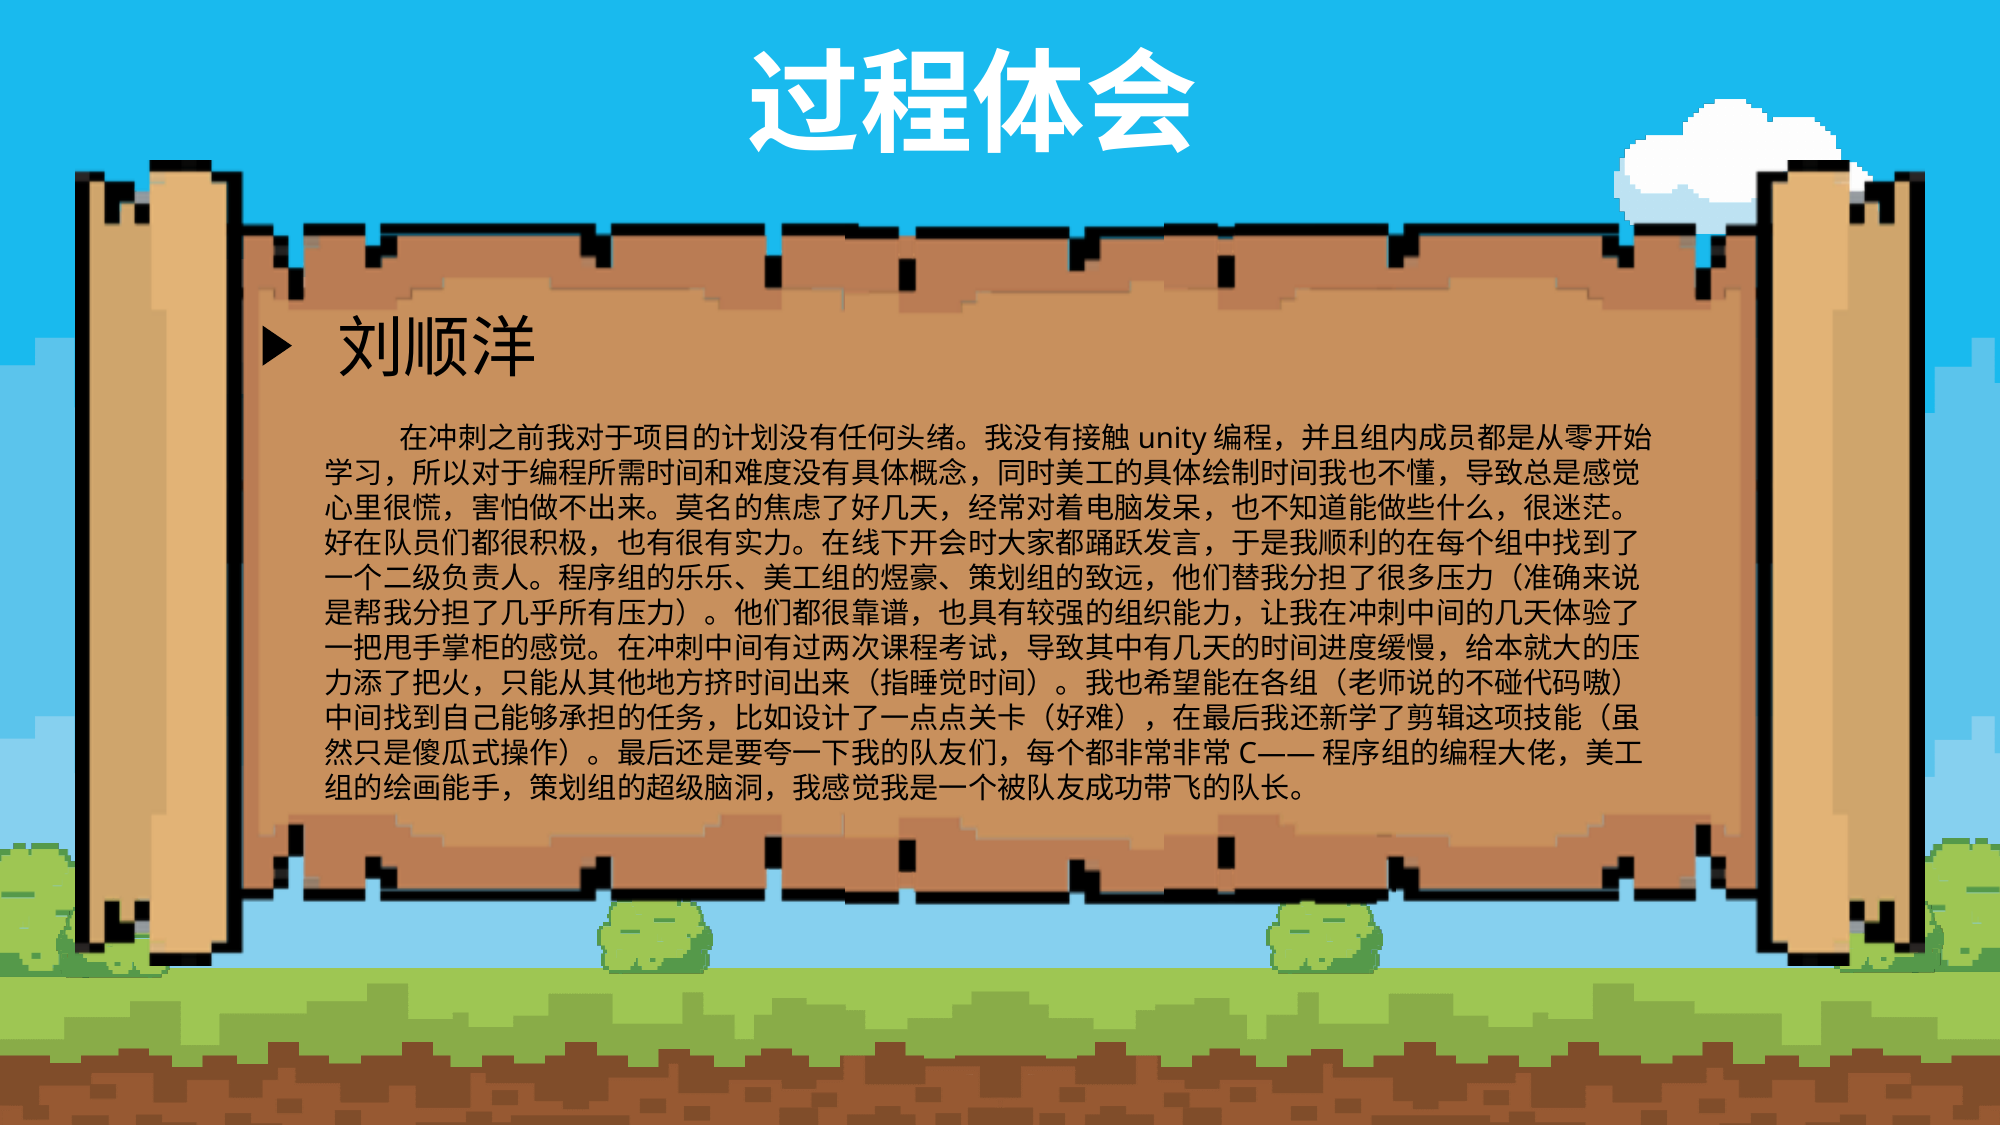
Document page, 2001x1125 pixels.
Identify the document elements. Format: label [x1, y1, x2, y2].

text_box [1828, 838, 2000, 973]
picture [1614, 100, 1878, 160]
picture [597, 969, 713, 974]
text_box [0, 0, 2000, 843]
text_box [0, 843, 173, 978]
text_box [75, 160, 1925, 969]
picture [1266, 969, 1383, 974]
text_box [262, 297, 1668, 817]
text_box [0, 969, 2000, 1125]
